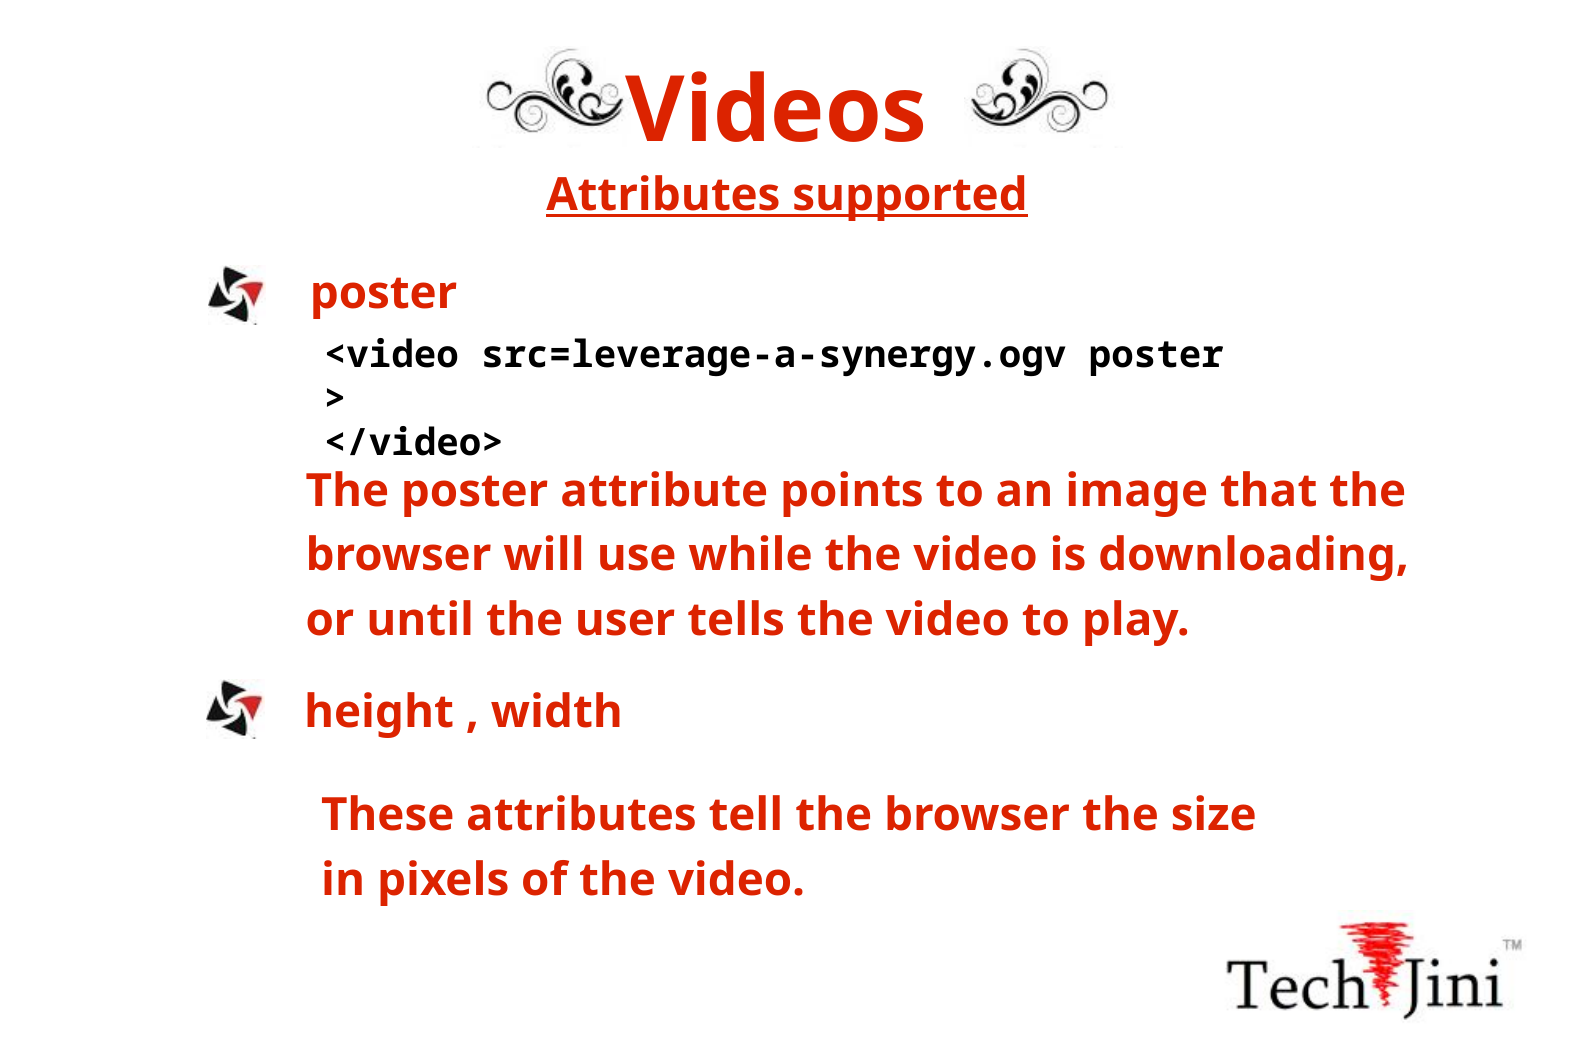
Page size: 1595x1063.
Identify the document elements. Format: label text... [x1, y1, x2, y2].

picture [964, 46, 1123, 148]
text_box The poster attribute points to an image that the browser will use while the video is downloading, or until the user tells the video to play. [290, 442, 1536, 652]
picture [206, 679, 265, 739]
picture [472, 46, 631, 148]
text_box <video src=leverage-a-synergy.ogv poster > </video> [309, 324, 1241, 428]
text_box poster [295, 245, 886, 325]
picture [208, 265, 266, 325]
text_box These attributes tell the browser the size in pixels of the video. [306, 767, 1388, 912]
text_box Videos [59, 29, 1495, 177]
text_box Attributes supported [531, 147, 1123, 228]
picture [1213, 910, 1536, 1034]
text_box height , width [289, 664, 880, 745]
